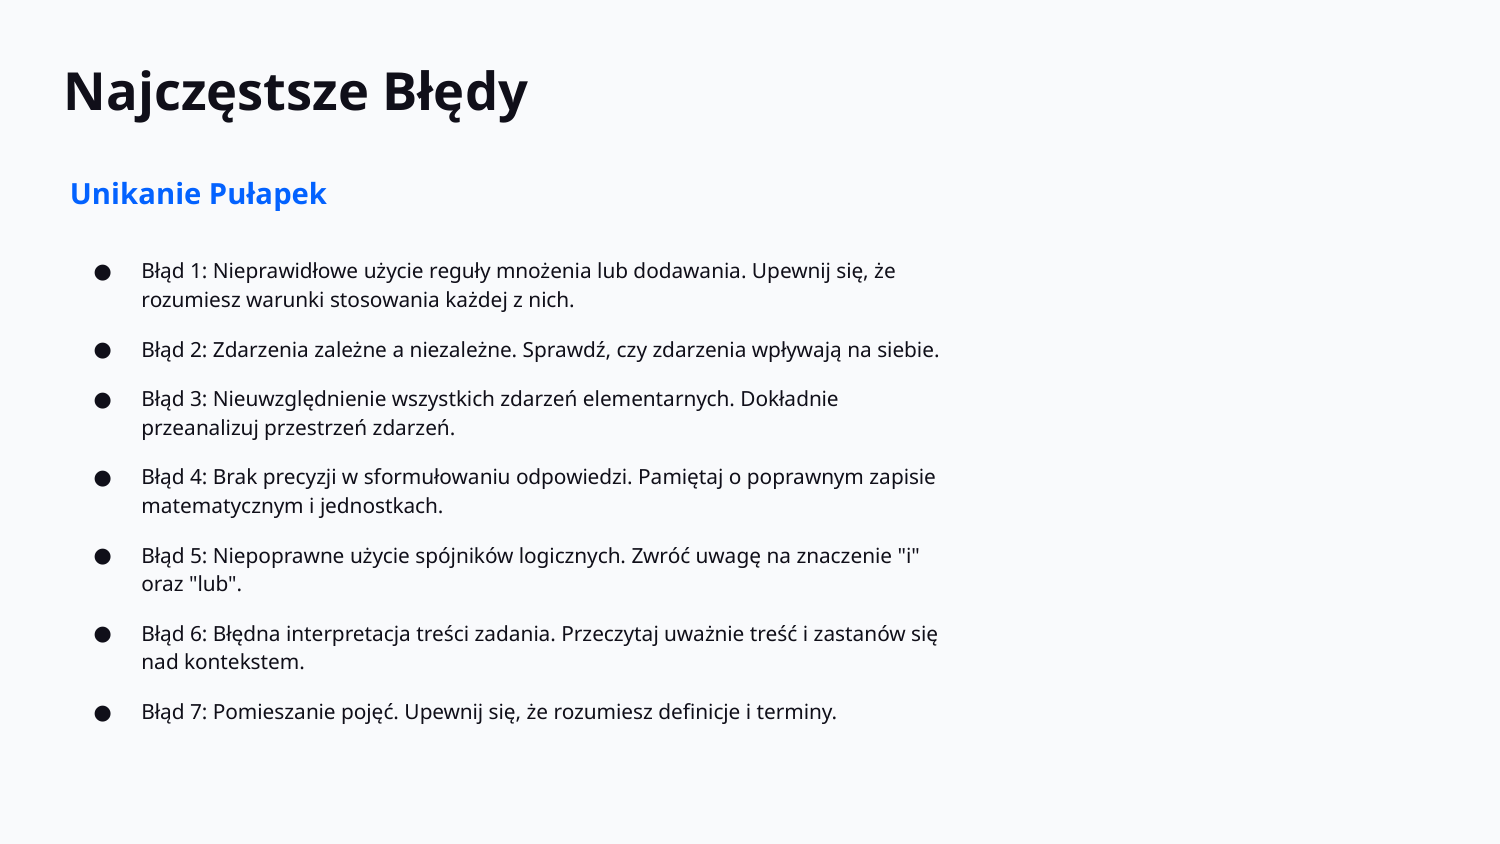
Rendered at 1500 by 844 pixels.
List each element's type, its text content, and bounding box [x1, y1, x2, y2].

text_box Błąd 1: Nieprawidłowe użycie reguły mnożenia lub dodawania. Upewnij się, że rozumiesz warunki stosowania każdej z nich. Błąd 2: Zdarzenia zależne a niezależne. Sprawdź, czy zdarzenia wpływają na siebie. Błąd 3: Nieuwzględnienie wszystkich zdarzeń elementarnych. Dokładnie przeanalizuj przestrzeń zdarzeń. Błąd 4: Brak precyzji w sformułowaniu odpowiedzi. Pamiętaj o poprawnym zapisie matematycznym i jednostkach. Błąd 5: Niepoprawne użycie spójników logicznych. Zwróć uwagę na znaczenie "i" oraz "lub". Błąd 6: Błędna interpretacja treści zadania. Przeczytaj uważnie treść i zastanów się nad kontekstem. Błąd 7: Pomieszanie pojęć. Upewnij się, że rozumiesz definicje i terminy. [55, 248, 965, 791]
text_box Najczęstsze Błędy [49, 36, 1364, 142]
text_box Unikanie Pułapek [55, 155, 1370, 231]
